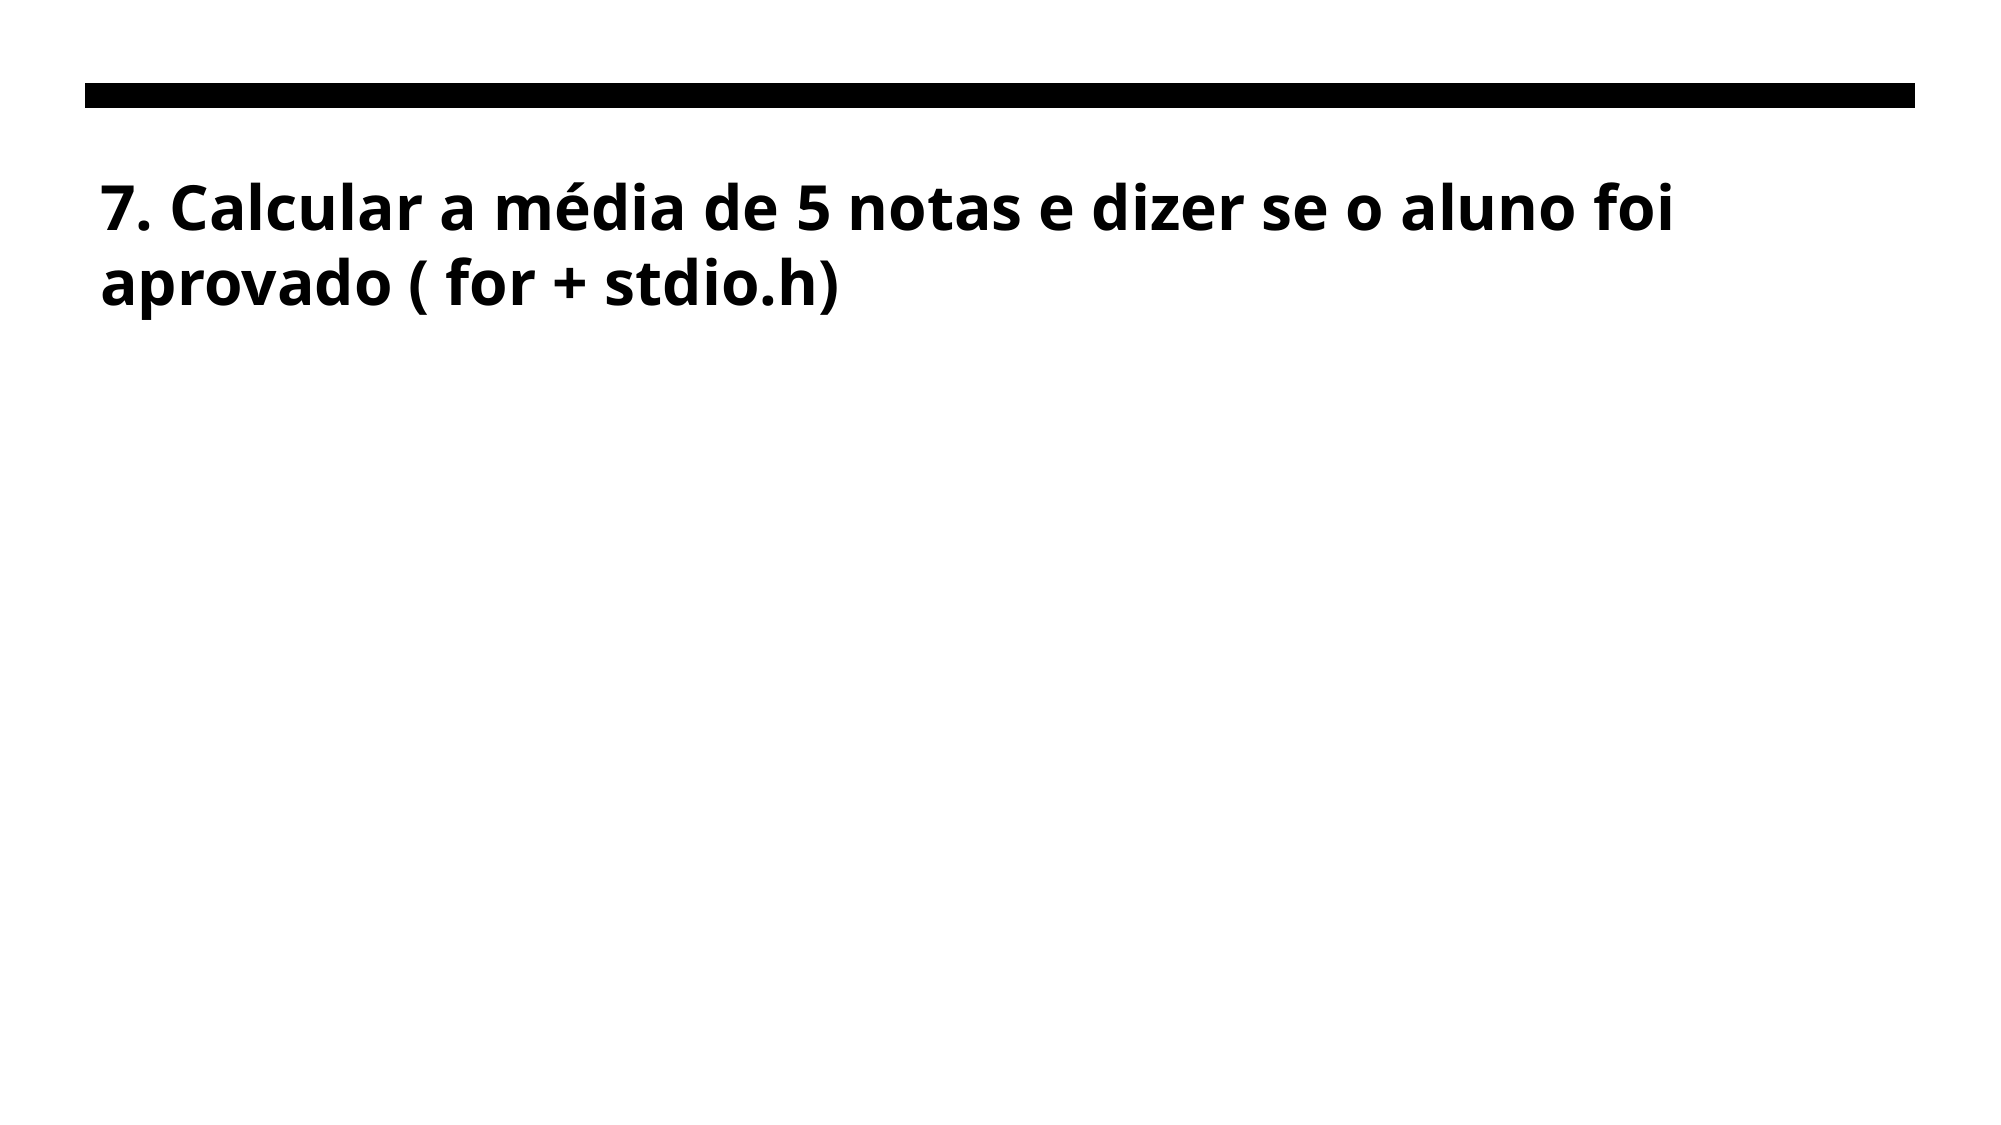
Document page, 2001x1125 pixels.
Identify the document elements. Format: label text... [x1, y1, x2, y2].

title 7. Calcular a média de 5 notas e dizer se o aluno foi aprovado ( for + stdio.h) [85, 160, 1916, 401]
